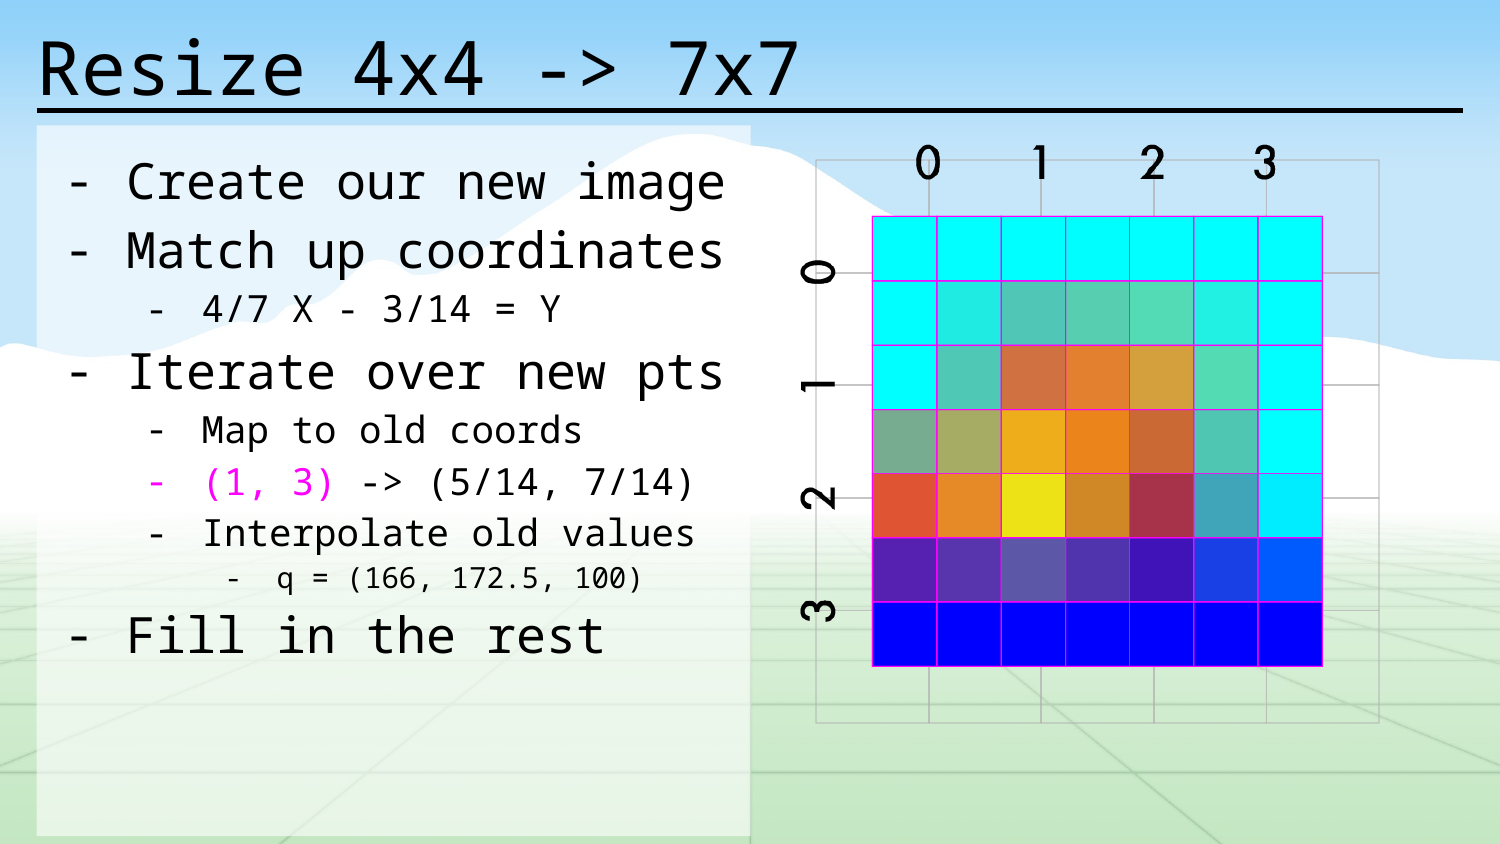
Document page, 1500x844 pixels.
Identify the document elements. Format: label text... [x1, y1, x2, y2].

title Resize 4x4 -> 7x7 [20, 31, 1479, 126]
picture [0, 0, 1500, 844]
list Create our new image Match up coordinates 4/7 X - 3/14 = Y Iterate over new pts Map to old coords (1, 3) -> (5/14, 7/14) Interpolate old values q = (166, 172.5, 100) Fill in the rest [36, 125, 745, 837]
